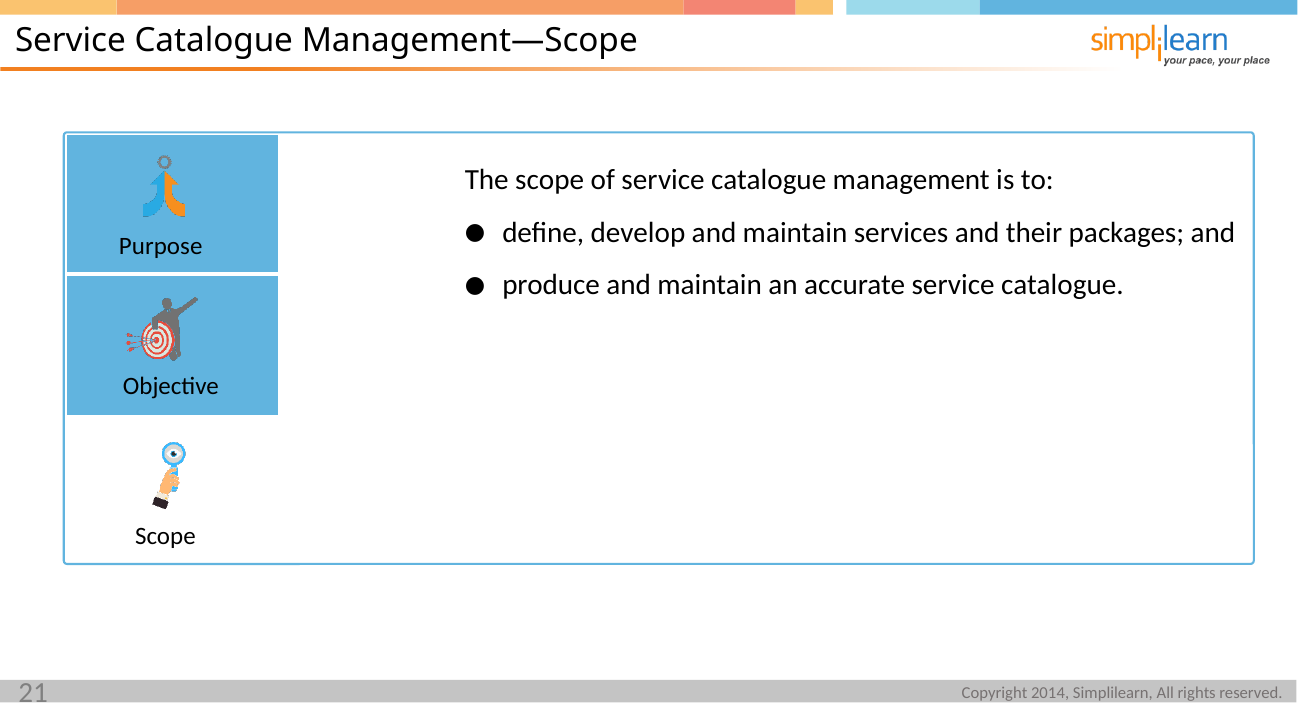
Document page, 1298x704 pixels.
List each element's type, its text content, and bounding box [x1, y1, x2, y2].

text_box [38, 132, 1254, 564]
slide_number 21 [3, 665, 98, 703]
picture [1089, 15, 1270, 71]
list Service Catalogue Management—Scope [0, 14, 1062, 67]
